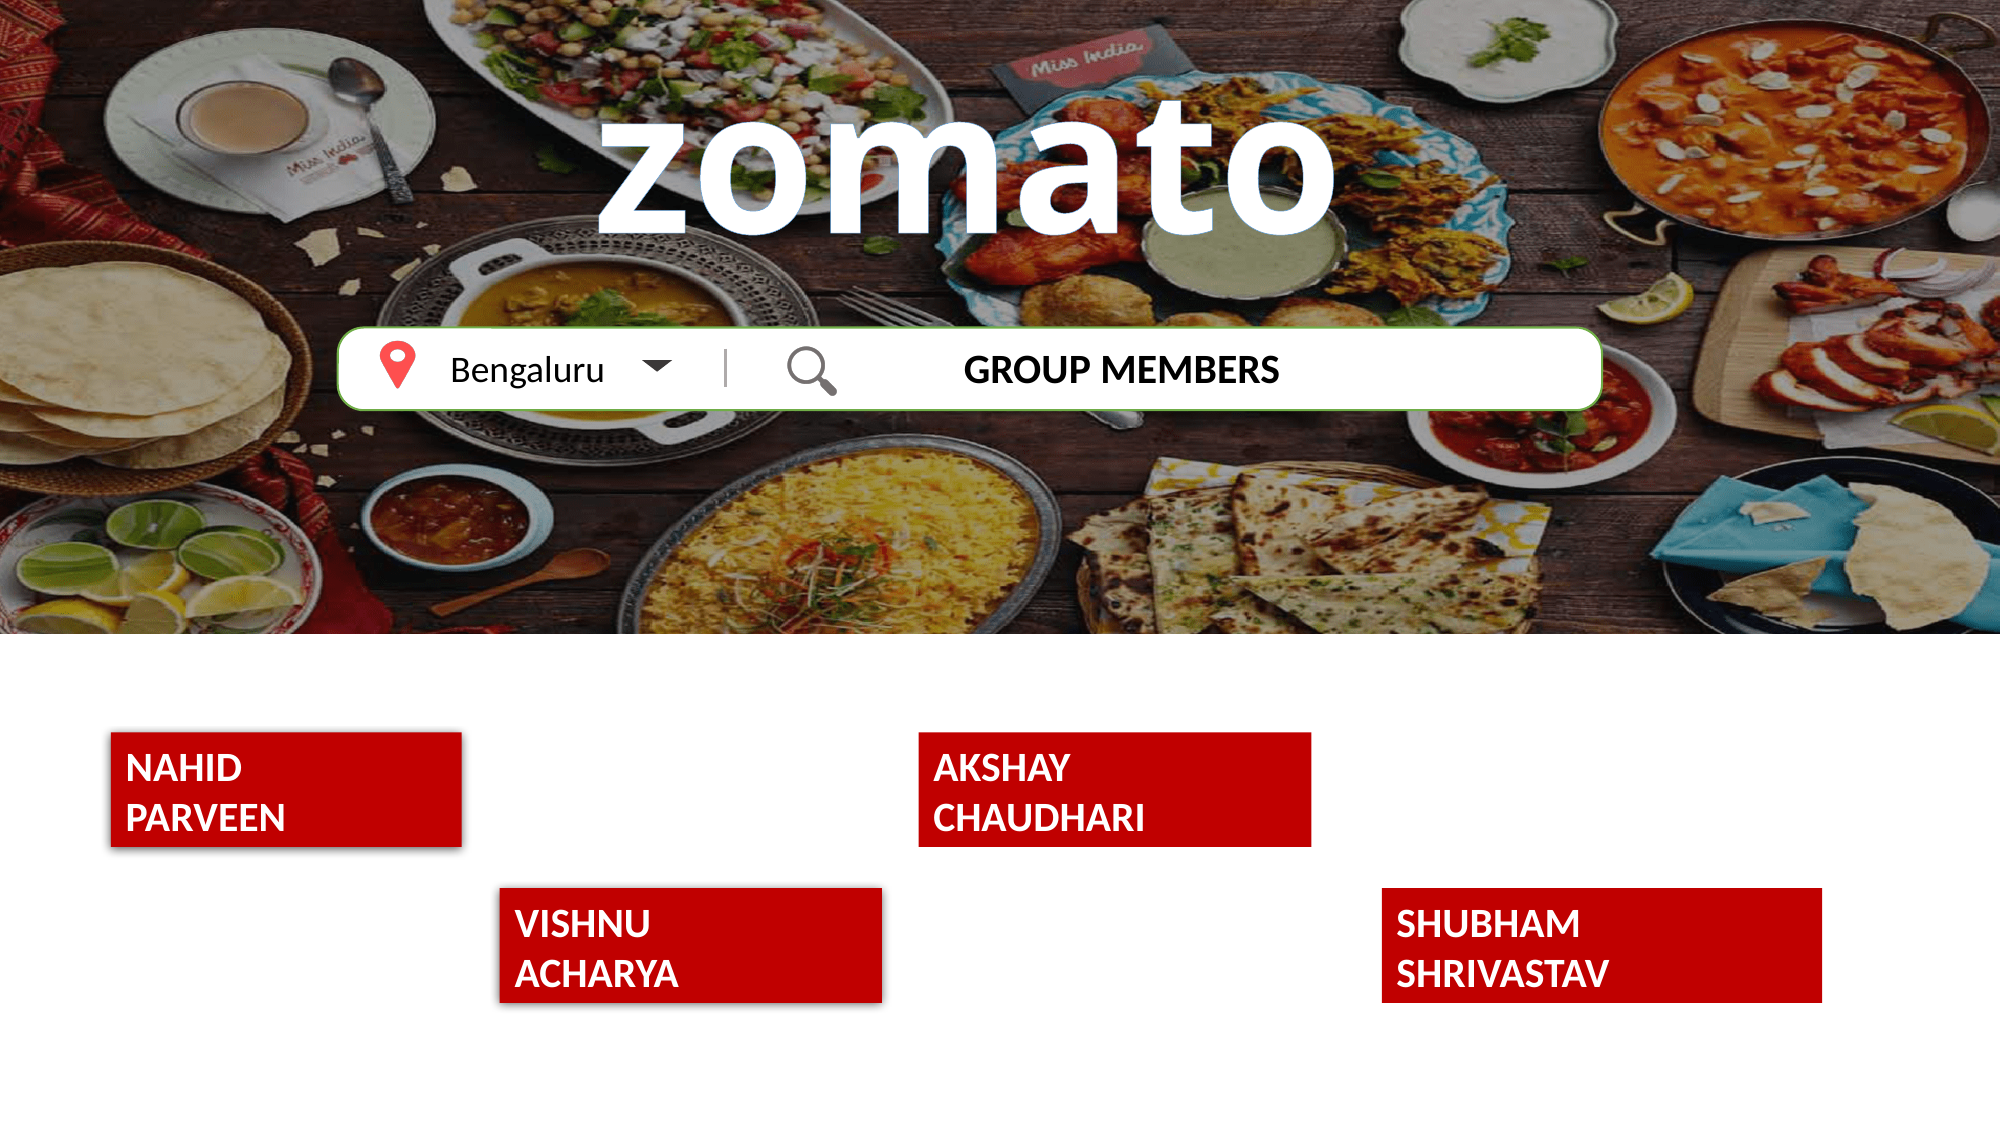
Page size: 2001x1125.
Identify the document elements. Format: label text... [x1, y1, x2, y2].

text_box AKSHAY CHAUDHARI [918, 732, 1312, 847]
text_box NAHID PARVEEN [110, 732, 462, 847]
picture [0, 0, 2000, 634]
text_box VISHNU ACHARYA [499, 888, 882, 1003]
text_box SHUBHAM SHRIVASTAV [1381, 888, 1823, 1003]
